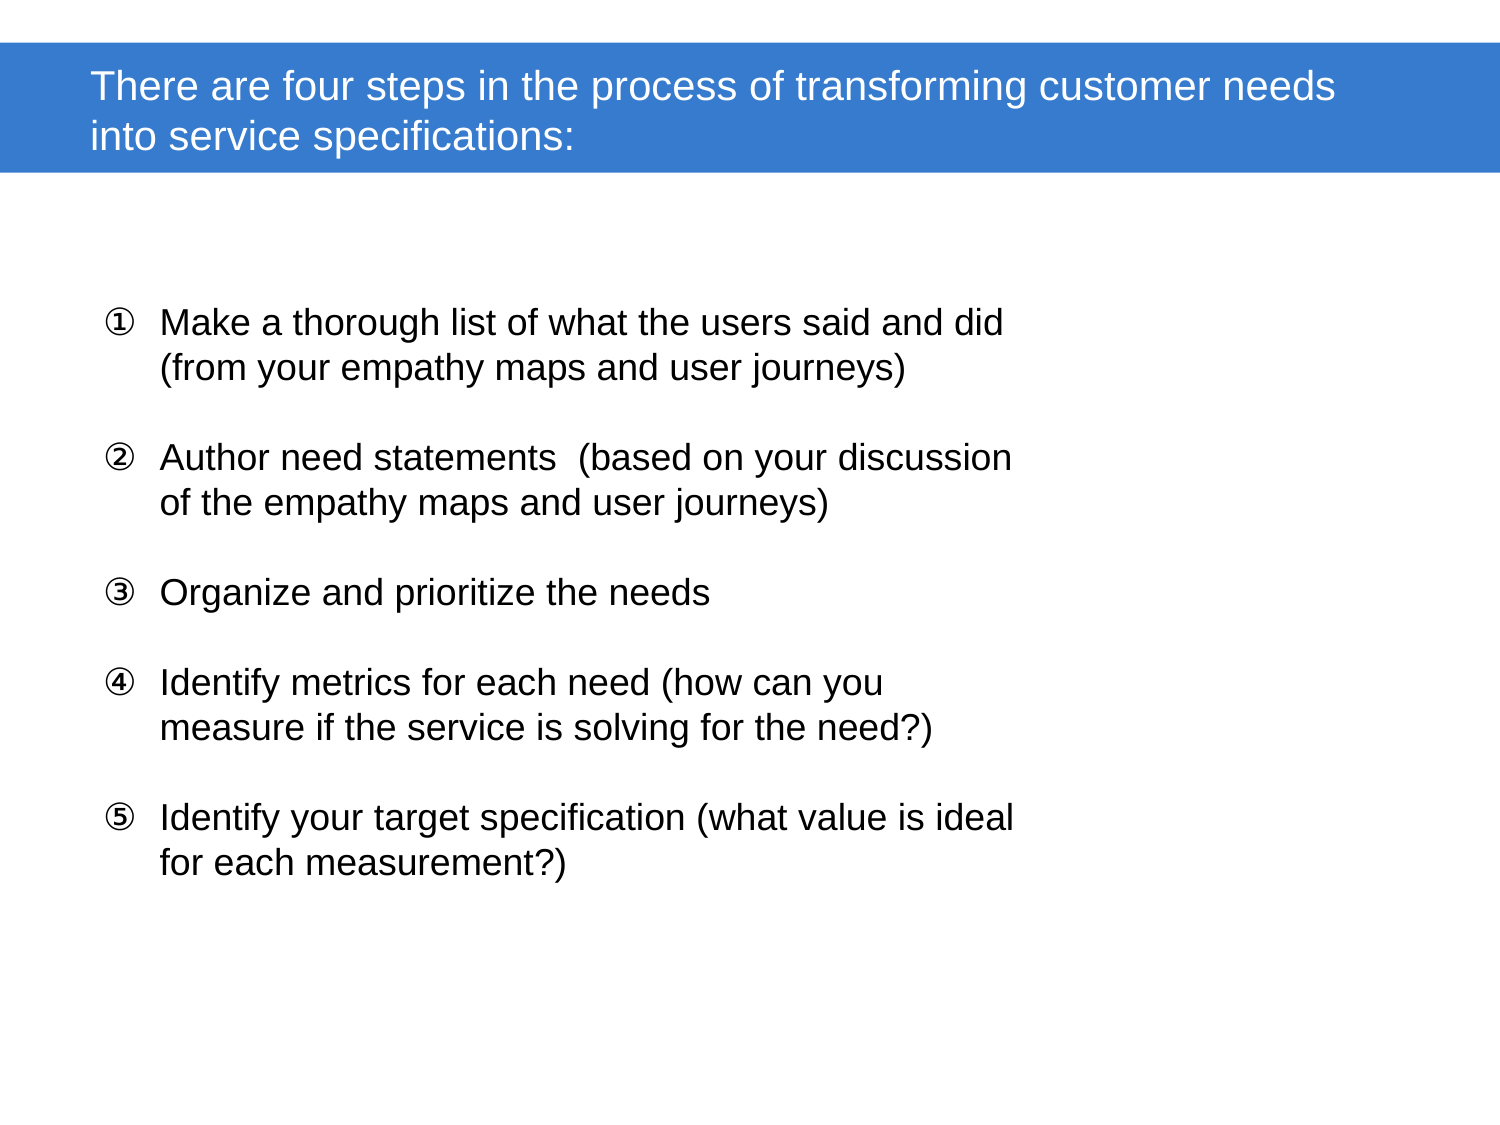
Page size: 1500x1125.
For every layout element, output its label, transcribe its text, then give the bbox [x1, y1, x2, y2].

text_box Make a thorough list of what the users said and did (from your empathy maps and user journeys) Author need statements (based on your discussion of the empathy maps and user journeys) Organize and prioritize the needs Identify metrics for each need (how can you measure if the service is solving for the need?) Identify your target specification (what value is ideal for each measurement?) [88, 290, 1046, 891]
title There are four steps in the process of transforming customer needs into service specifications: [75, 45, 1425, 173]
